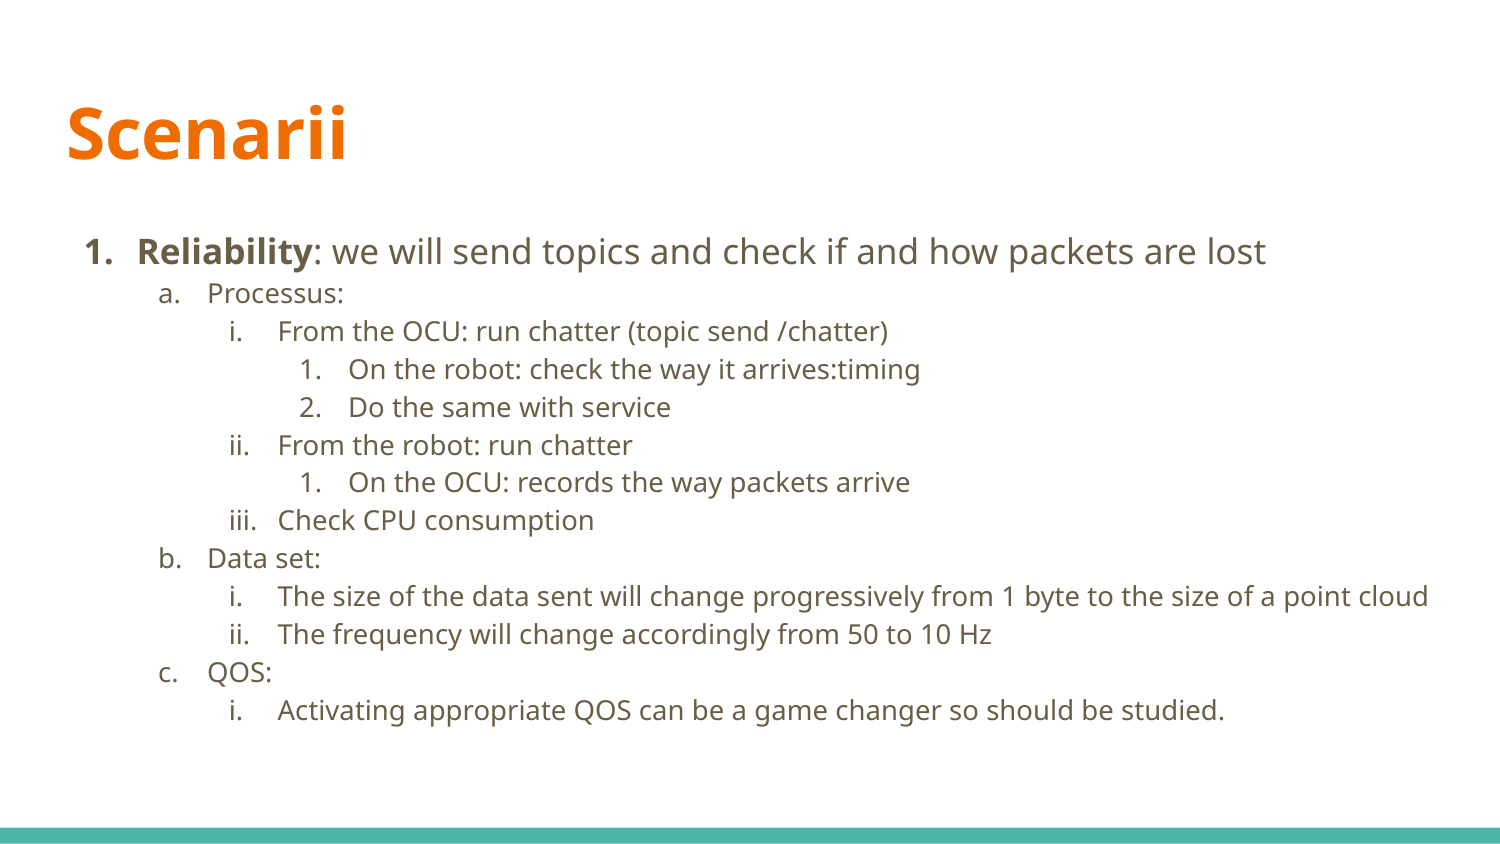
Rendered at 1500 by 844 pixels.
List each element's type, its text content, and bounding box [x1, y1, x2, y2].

list Reliability: we will send topics and check if and how packets are lost Processus: From the OCU: run chatter (topic send /chatter) On the robot: check the way it arrives:timing Do the same with service From the robot: run chatter On the OCU: records the way packets arrive Check CPU consumption Data set: The size of the data sent will change progressively from 1 byte to the size of a point cloud The frequency will change accordingly from 50 to 10 Hz QOS: Activating appropriate QOS can be a game changer so should be studied. [51, 207, 1449, 750]
title Scenarii [51, 72, 1449, 189]
